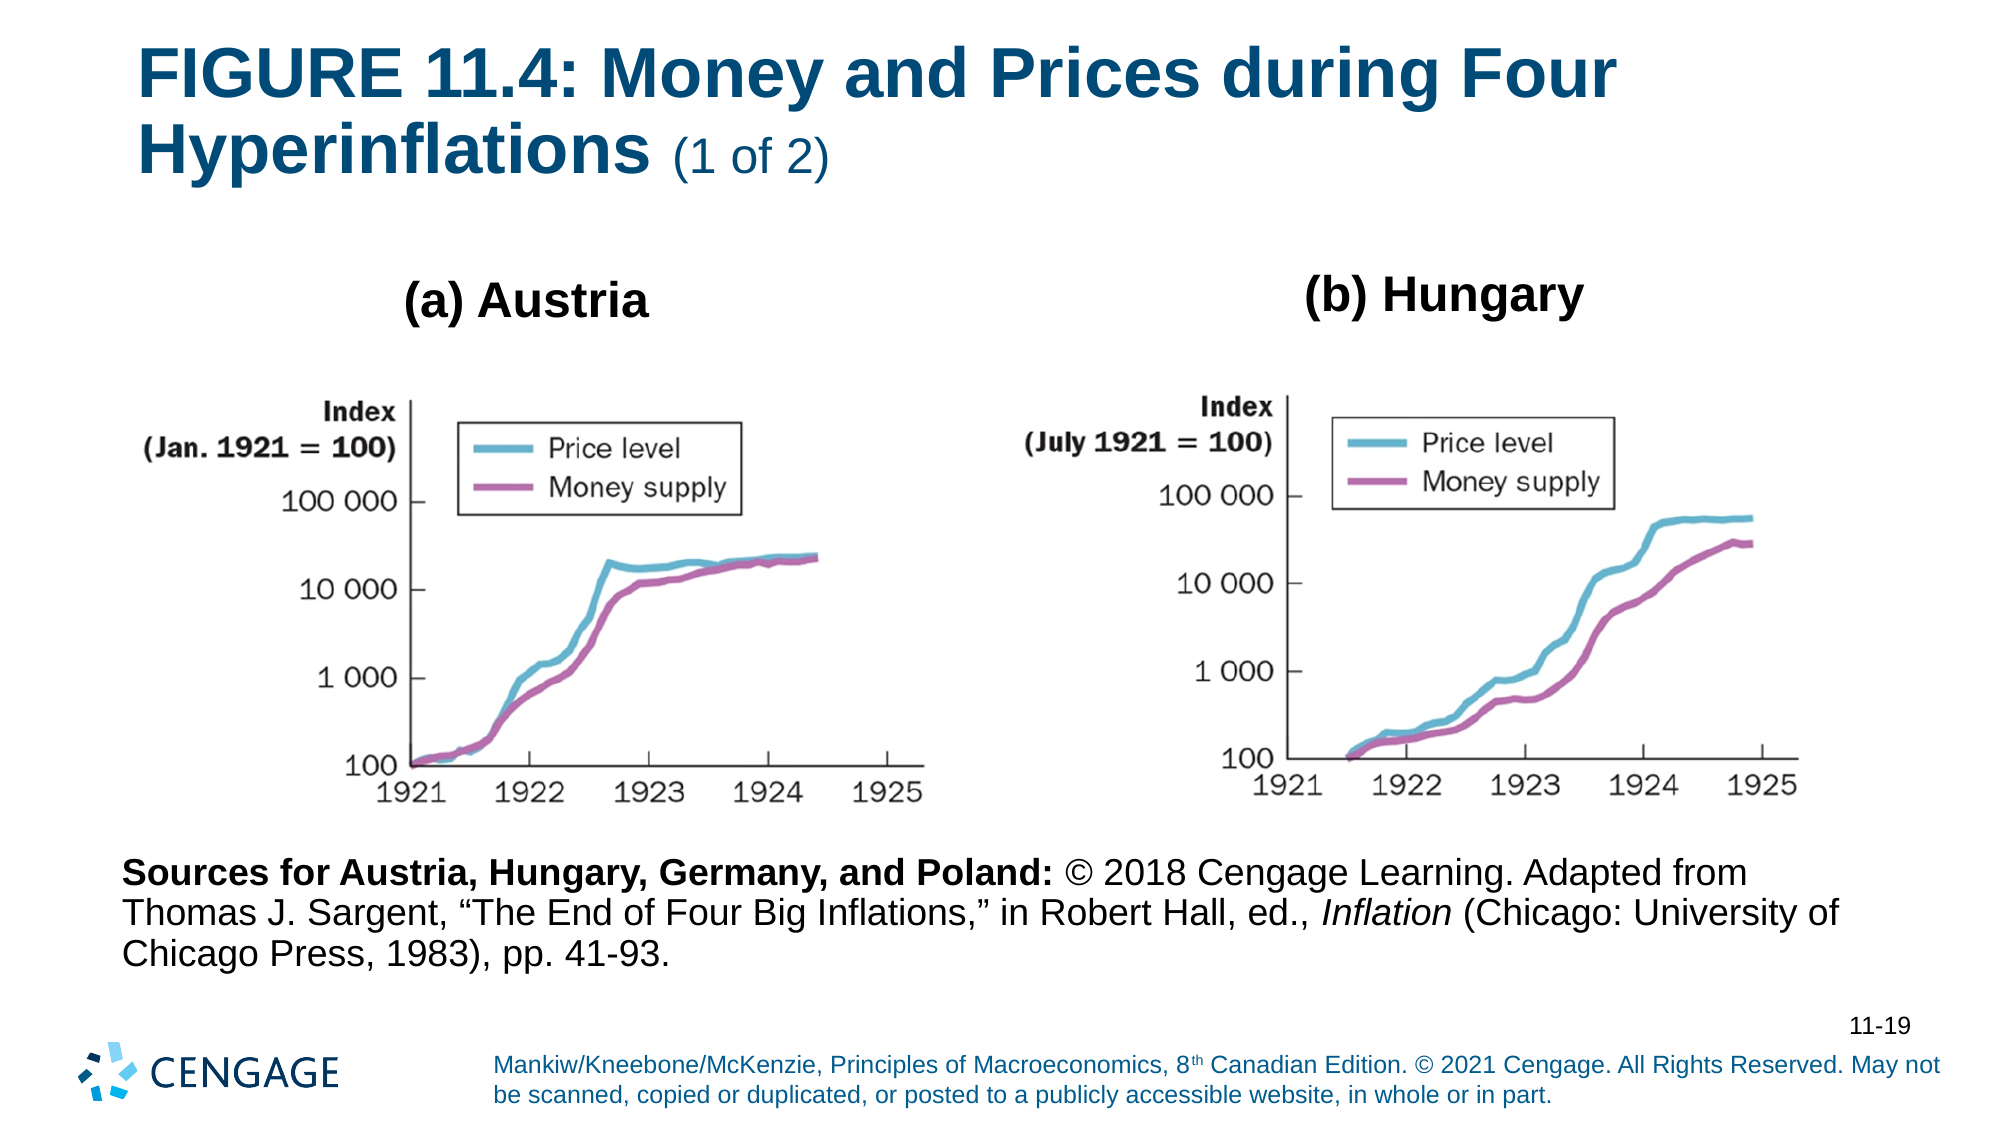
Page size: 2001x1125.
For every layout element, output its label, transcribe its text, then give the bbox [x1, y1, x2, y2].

title FIGURE 11.4: Money and Prices during Four Hyperinflations (1 of 2) [137, 36, 1866, 194]
list (a) Austria [403, 267, 667, 337]
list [141, 369, 929, 807]
list Sources for Austria, Hungary, Germany, and Poland: © 2018 Cengage Learning. Adapted from Thomas J. Sargent, “The End of Four Big Inflations,” in Robert Hall, ed., Inflation (Chicago: University of Chicago Press, 1983), pp. 41-93. [121, 852, 1880, 979]
picture [78, 1042, 338, 1101]
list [1023, 379, 1869, 797]
list (b) Hungary [1304, 267, 1592, 337]
